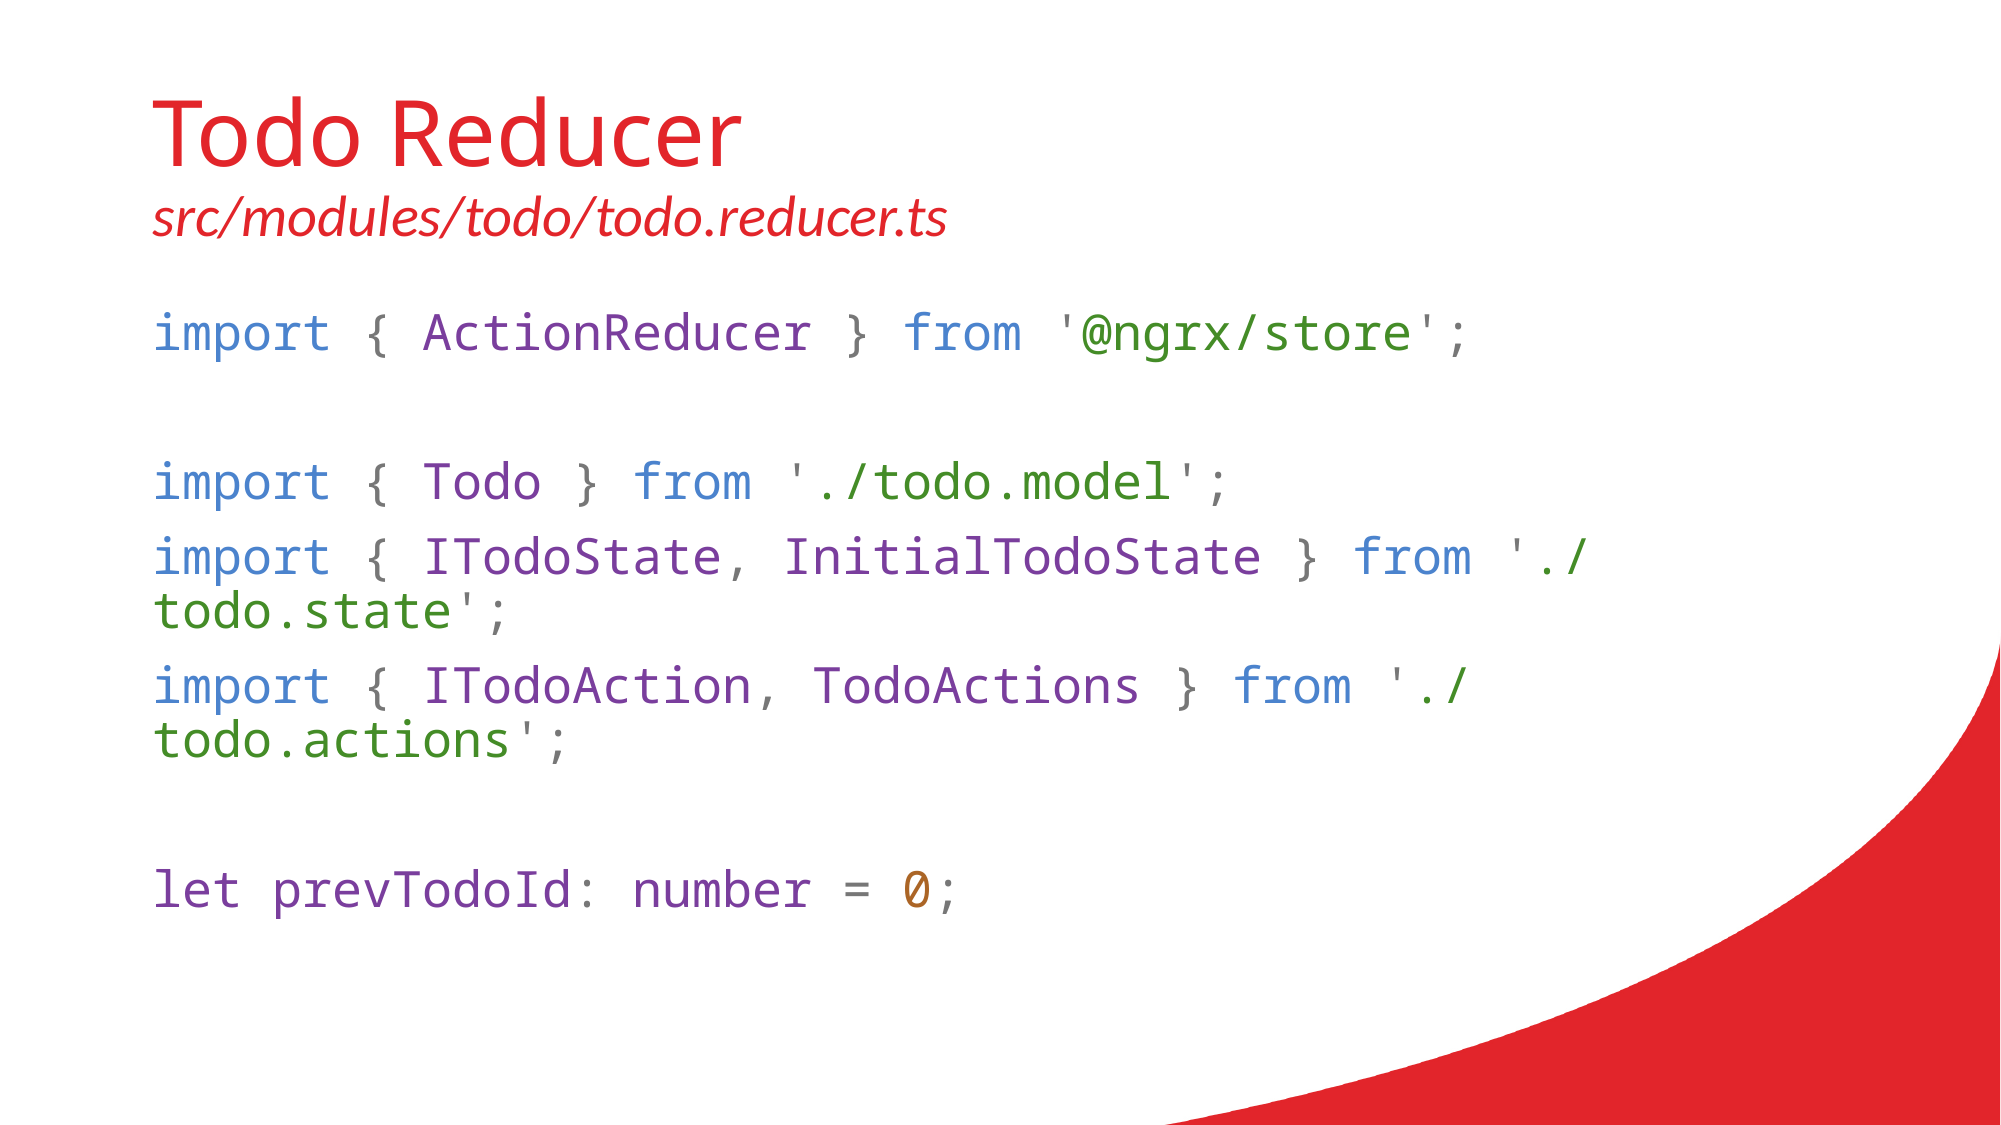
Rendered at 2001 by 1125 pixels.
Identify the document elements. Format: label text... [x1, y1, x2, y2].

picture [0, 0, 2001, 1125]
list import { ActionReducer } from '@ngrx/store'; import { Todo } from './todo.model'; import { ITodoState, InitialTodoState } from './todo.state'; import { ITodoAction, TodoActions } from './todo.actions'; let prevTodoId: number = 0; [137, 299, 1863, 1014]
title Todo Reducer src/modules/todo/todo.reducer.ts [137, 59, 1863, 278]
